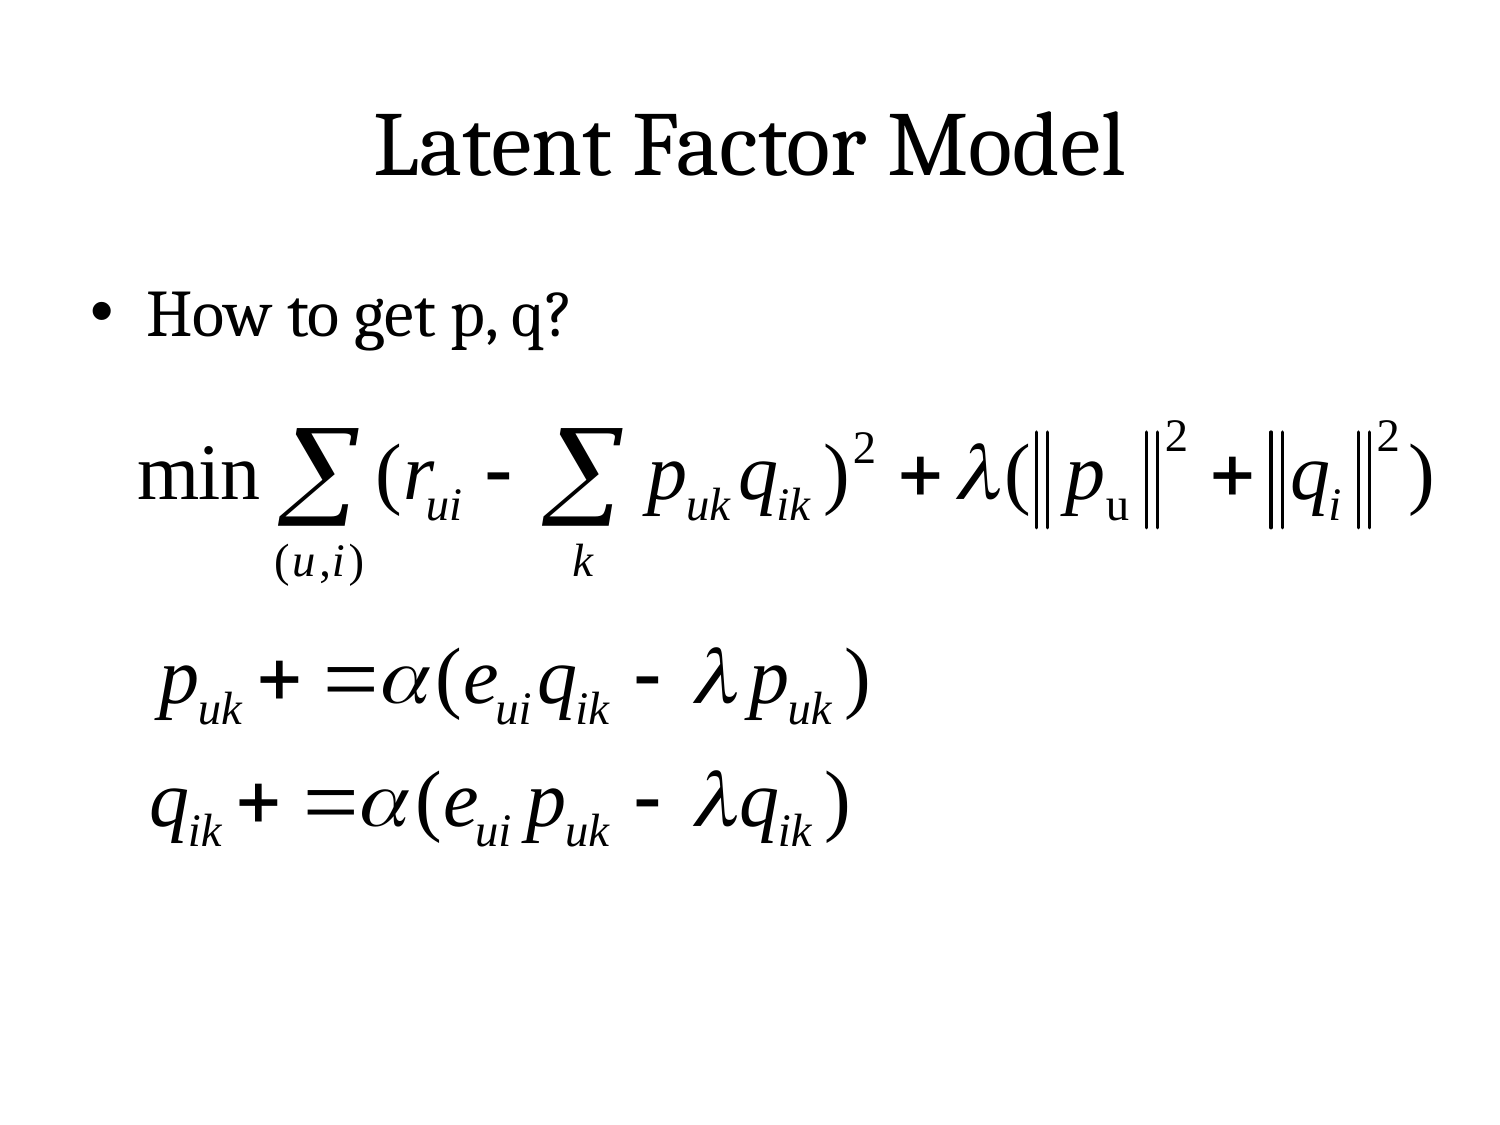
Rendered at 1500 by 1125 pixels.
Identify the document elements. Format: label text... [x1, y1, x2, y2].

list How to get p, q? [75, 262, 1425, 1005]
title Latent Factor Model [75, 45, 1425, 233]
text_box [137, 624, 884, 866]
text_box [124, 399, 1451, 600]
